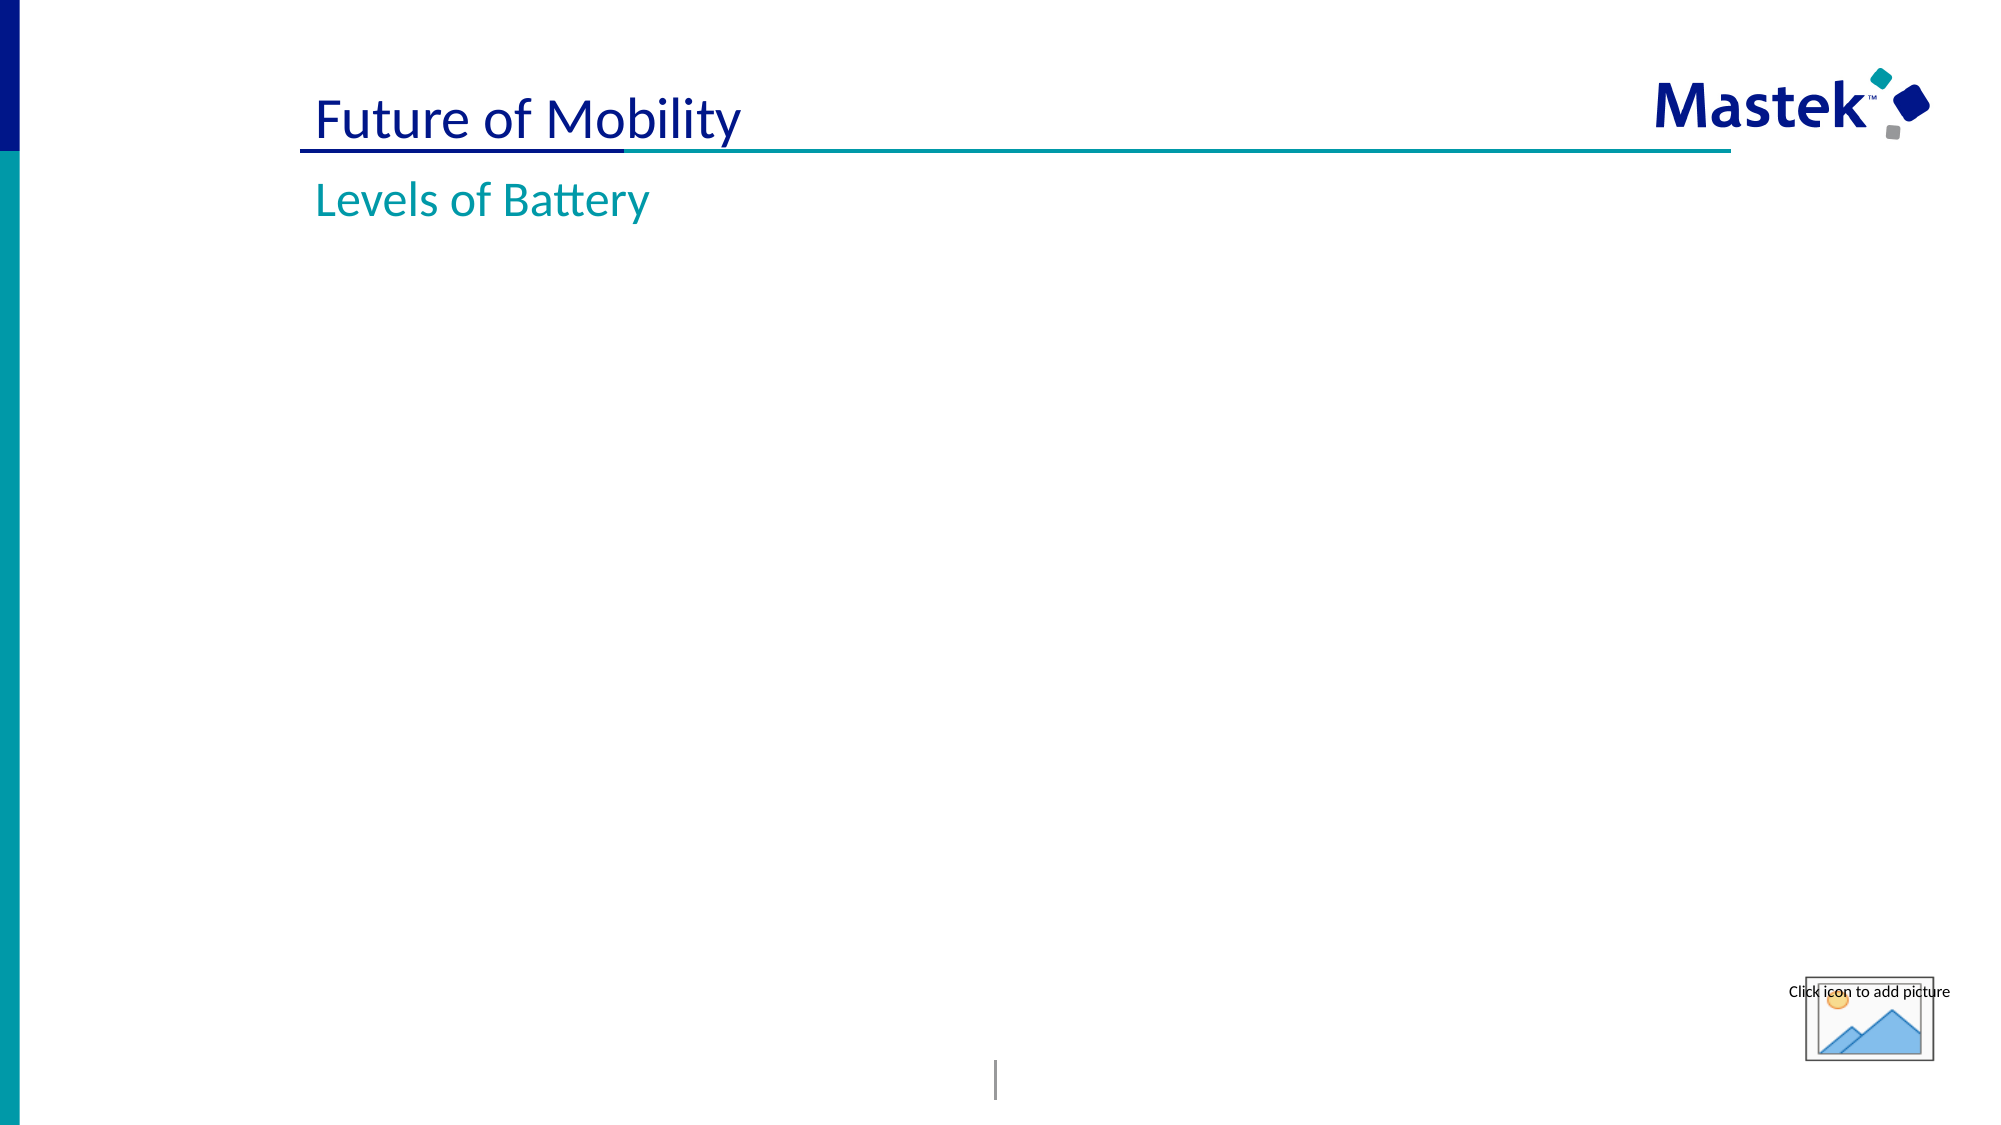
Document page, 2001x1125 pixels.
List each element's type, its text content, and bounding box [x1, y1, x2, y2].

picture [1648, 58, 1939, 148]
picture [1800, 973, 1939, 1065]
title Future of Mobility [300, 89, 1731, 151]
list Levels of Battery [300, 165, 1731, 226]
